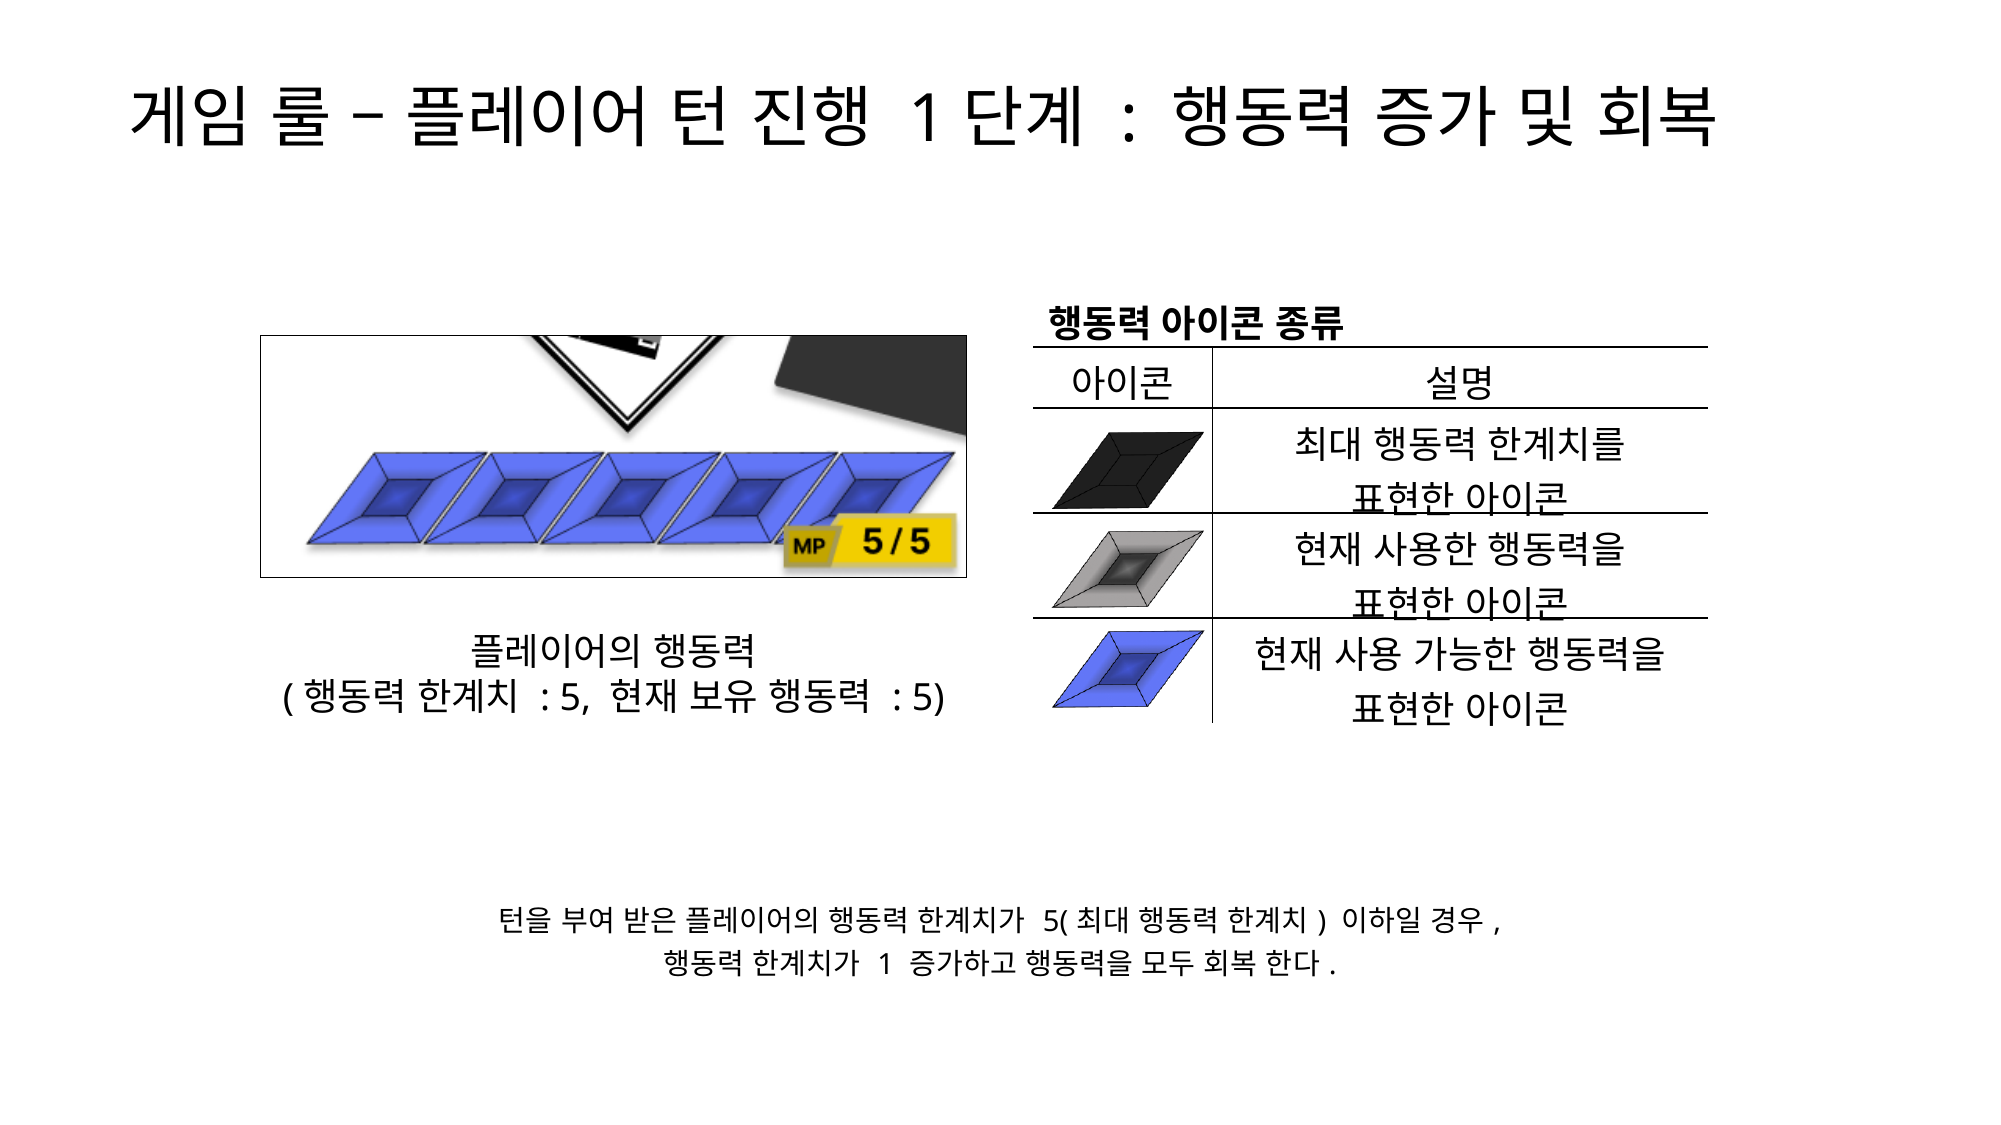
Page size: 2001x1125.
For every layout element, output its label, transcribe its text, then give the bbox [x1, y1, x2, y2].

table_cell 설명 [1213, 348, 1708, 407]
text_box 플레이어의 행동력 (행동력 한계치 : 5, 현재 보유 행동력 : 5) [260, 620, 967, 726]
table_cell 아이콘 [1033, 348, 1212, 394]
text_box 게임 룰 – 플레이어 턴 진행 1단계 : 행동력 증가 및 회복 [113, 63, 1886, 167]
table_cell 현재 사용 가능한 행동력을 표현한 아이콘 [1223, 619, 1708, 723]
table_header 턴을 부여 받은 플레이어의 행동력 한계치가 5(최대 행동력 한계치) 이하일 경우, 행동력 한계치가 1 증가하고 행동력을 모두 회복 한다. [124, 890, 1876, 990]
table_header 행동력 아이콘 종류 [1033, 286, 1708, 346]
table_cell 현재 사용한 행동력을 표현한 아이콘 [1223, 514, 1708, 617]
table_cell 최대 행동력 한계치를 표현한 아이콘 [1223, 409, 1708, 512]
picture [1033, 394, 1223, 745]
picture [260, 335, 967, 578]
